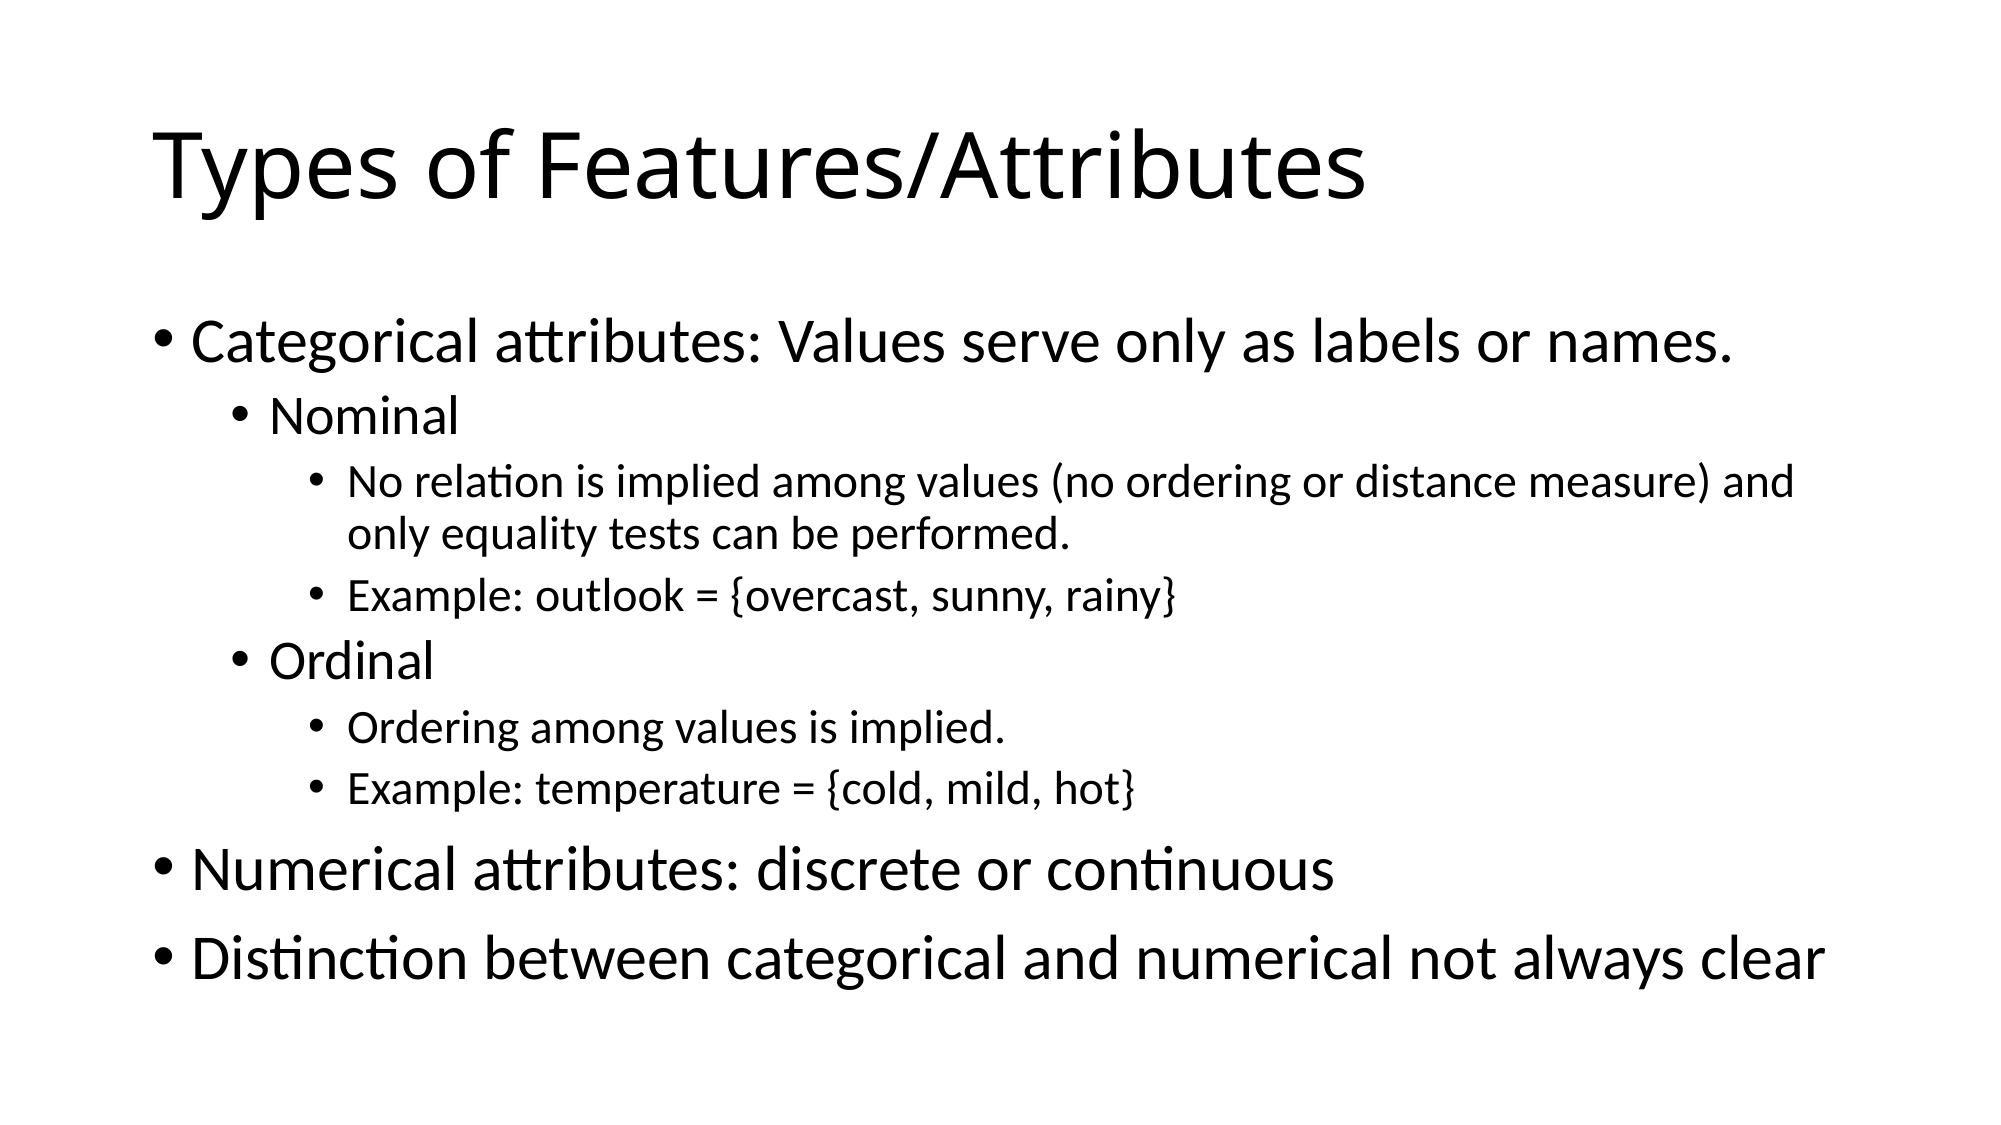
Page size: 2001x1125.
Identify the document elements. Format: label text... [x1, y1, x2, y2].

list Categorical attributes: Values serve only as labels or names. Nominal No relation is implied among values (no ordering or distance measure) and only equality tests can be performed. Example: outlook = {overcast, sunny, rainy} Ordinal Ordering among values is implied. Example: temperature = {cold, mild, hot} Numerical attributes: discrete or continuous Distinction between categorical and numerical not always clear [137, 299, 1863, 1014]
title Types of Features/Attributes [137, 59, 1863, 278]
